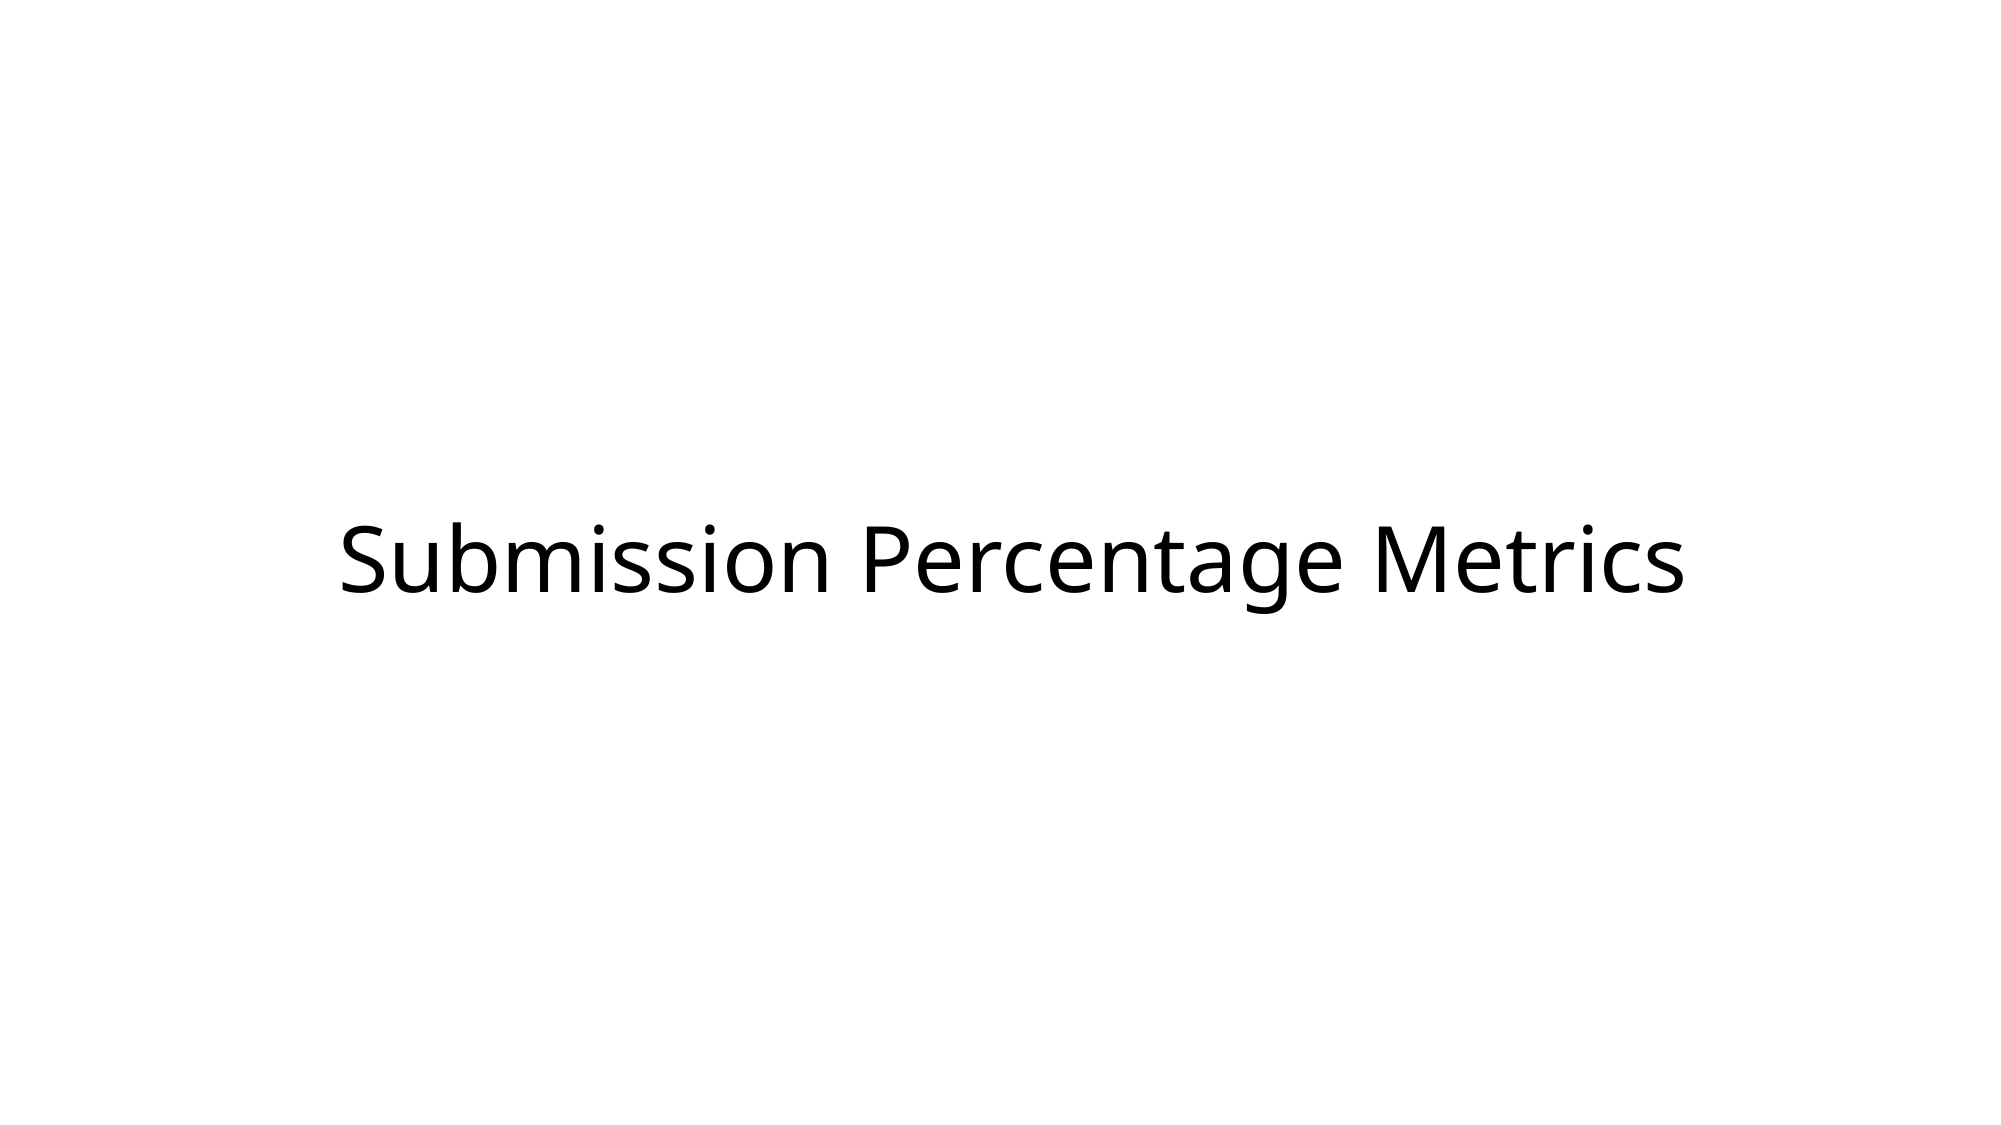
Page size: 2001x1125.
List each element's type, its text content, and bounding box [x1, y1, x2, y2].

list Submission Percentage Metrics [137, 503, 1890, 622]
